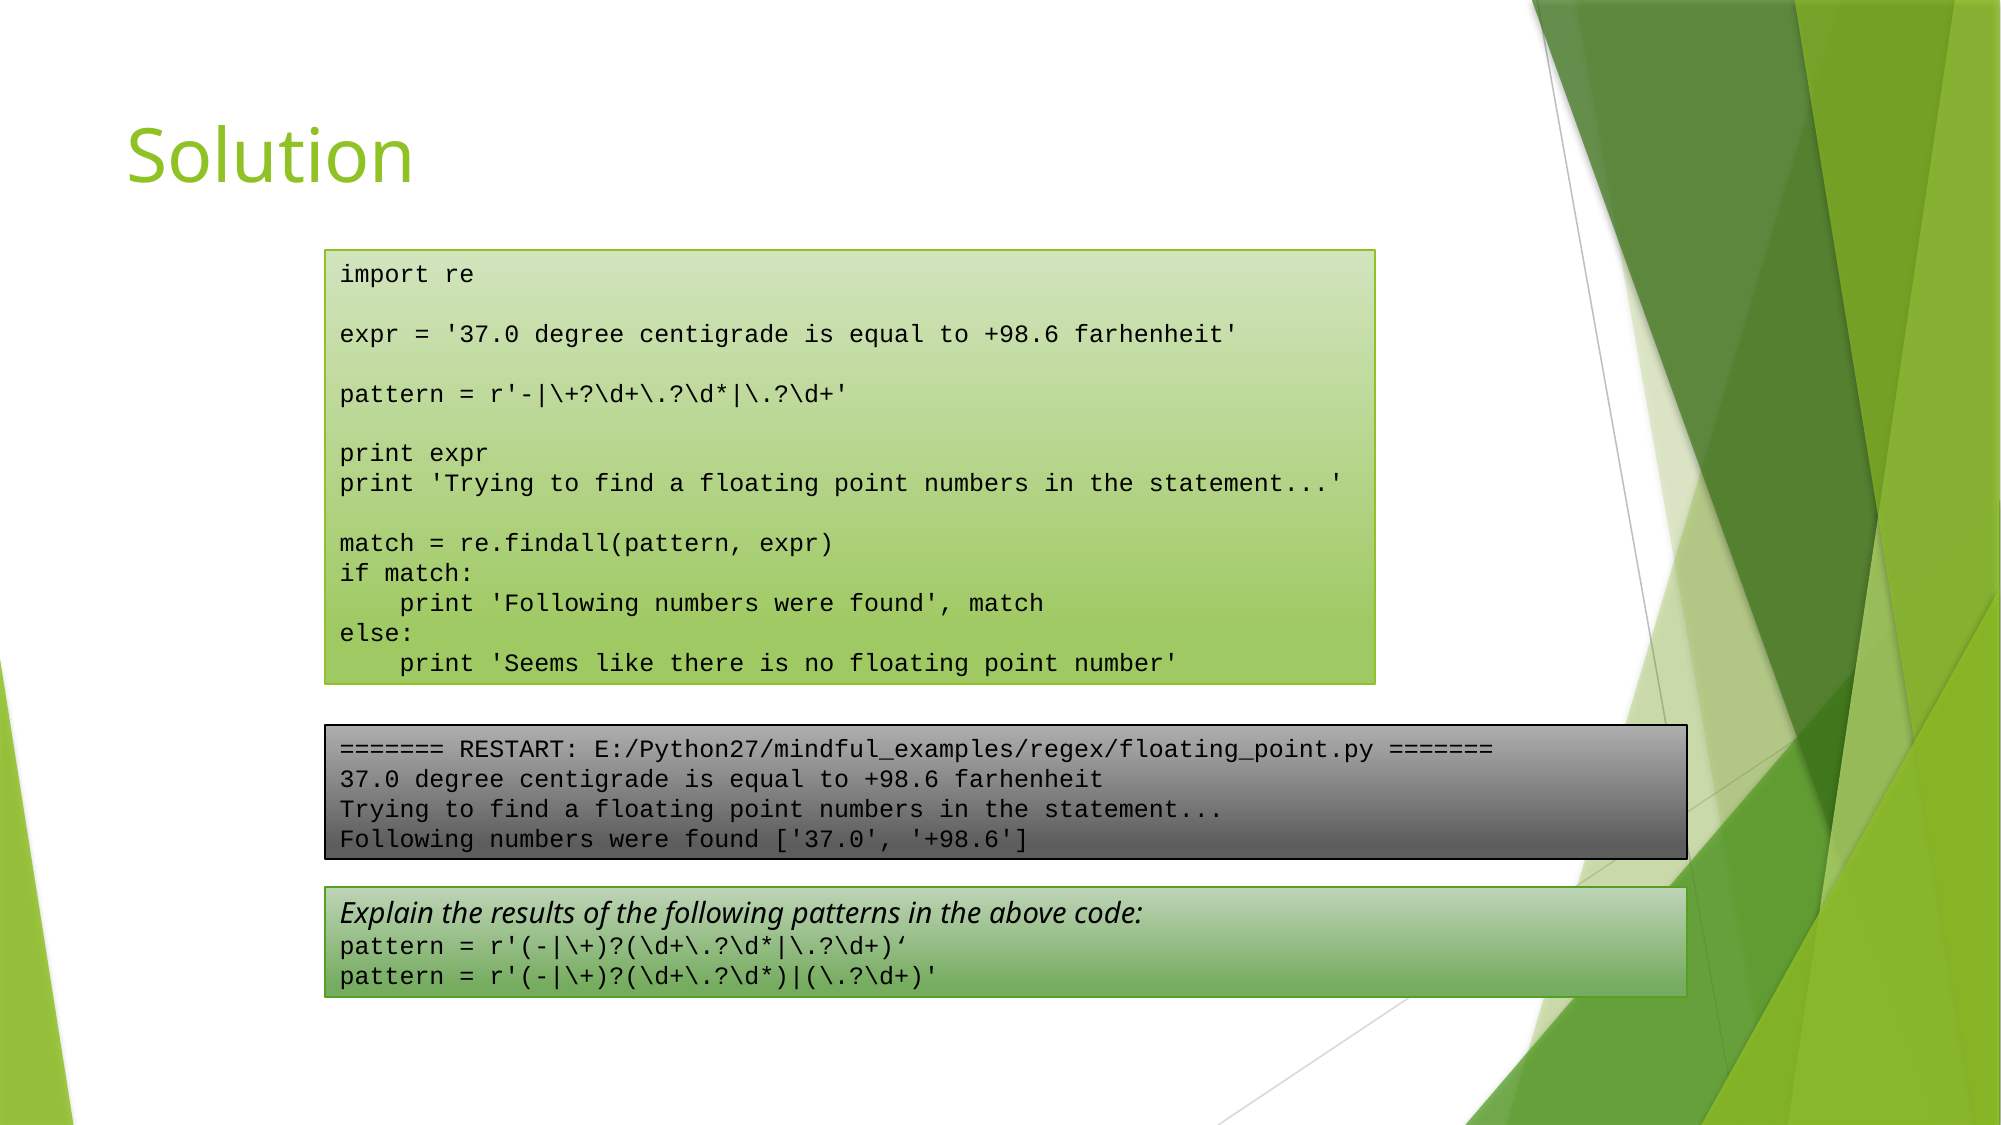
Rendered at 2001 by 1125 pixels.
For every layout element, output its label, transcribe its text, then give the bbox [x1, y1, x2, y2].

text_box Explain the results of the following patterns in the above code: pattern = r'(-|\+)?(\d+\.?\d*|\.?\d+)‘ pattern = r'(-|\+)?(\d+\.?\d*)|(\.?\d+)' [324, 886, 1688, 998]
title Solution [111, 99, 1522, 317]
text_box ======= RESTART: E:/Python27/mindful_examples/regex/floating_point.py ======= 37.0 degree centigrade is equal to +98.6 farhenheit Trying to find a floating point numbers in the statement... Following numbers were found ['37.0', '+98.6'] [324, 724, 1688, 860]
text_box import re expr = '37.0 degree centigrade is equal to +98.6 farhenheit' pattern = r'-|\+?\d+\.?\d*|\.?\d+' print expr print 'Trying to find a floating point numbers in the statement...' match = re.findall(pattern, expr) if match: print 'Following numbers were found', match else: print 'Seems like there is no floating point number' [324, 249, 1376, 685]
